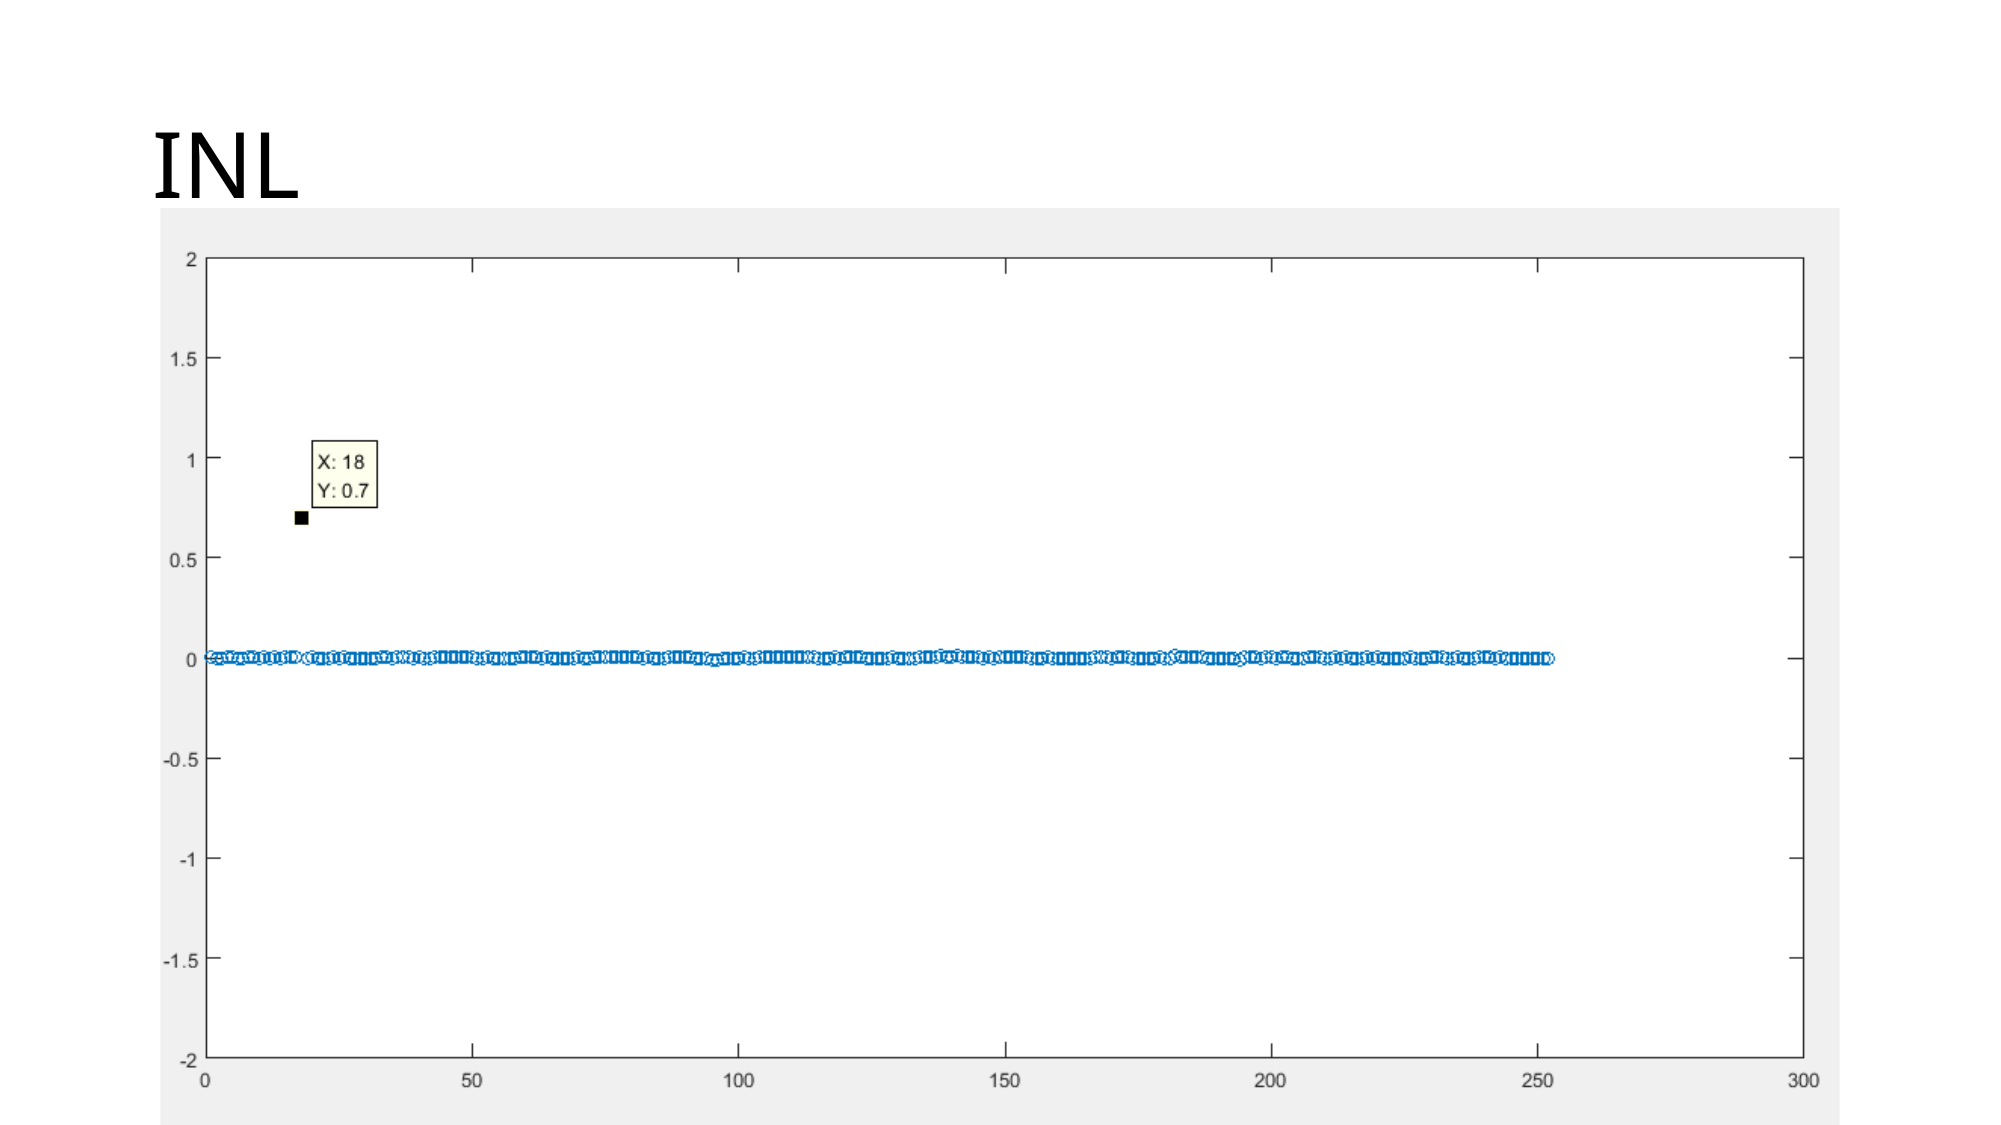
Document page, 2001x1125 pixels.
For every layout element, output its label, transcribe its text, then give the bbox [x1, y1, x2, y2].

title INL [137, 59, 1863, 278]
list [160, 208, 1840, 1125]
